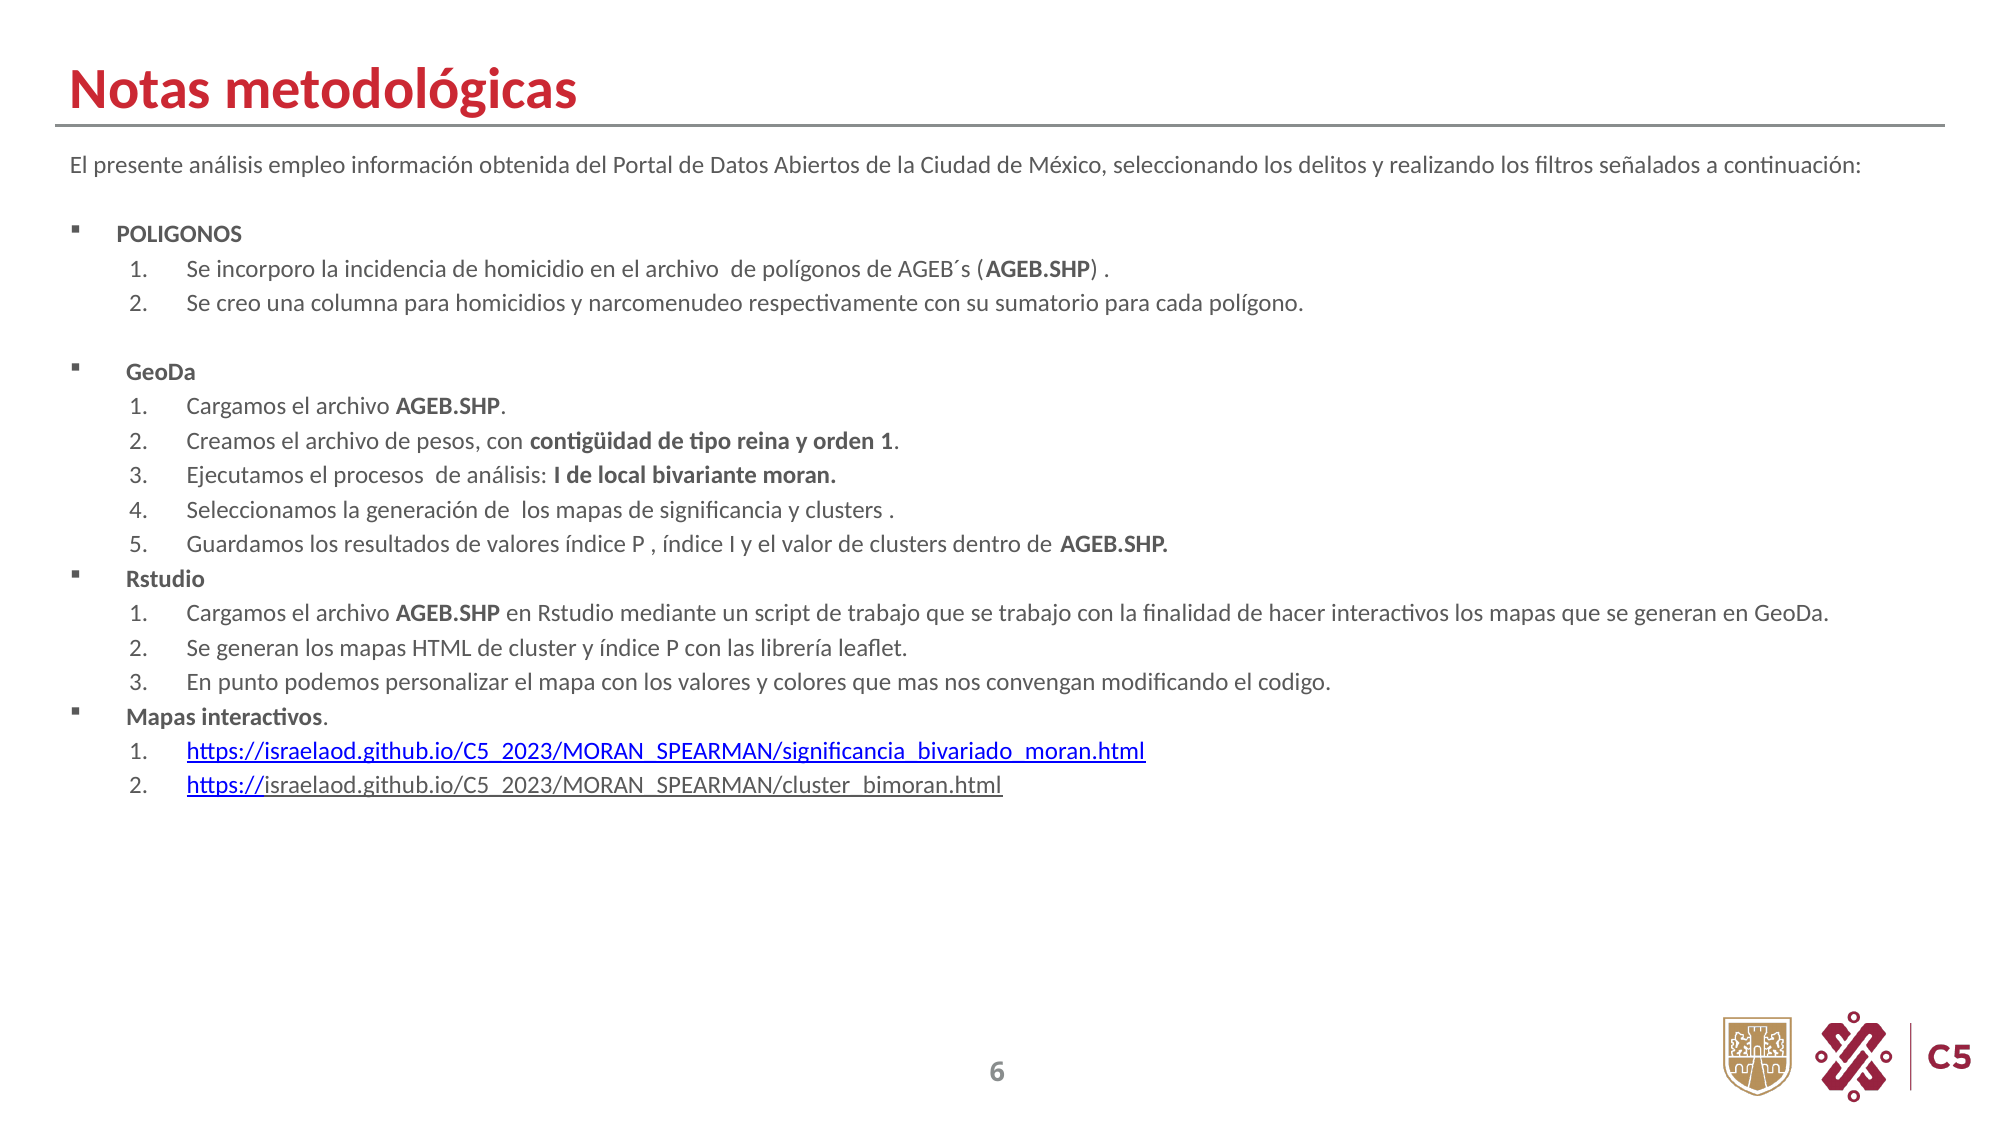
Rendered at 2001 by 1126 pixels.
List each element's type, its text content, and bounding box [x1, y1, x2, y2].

text_box El presente análisis empleo información obtenida del Portal de Datos Abiertos de la Ciudad de México, seleccionando los delitos y realizando los filtros señalados a continuación: POLIGONOS Se incorporo la incidencia de homicidio en el archivo de polígonos de AGEB´s (AGEB.SHP) . Se creo una columna para homicidios y narcomenudeo respectivamente con su sumatorio para cada polígono. GeoDa Cargamos el archivo AGEB.SHP. Creamos el archivo de pesos, con contigüidad de tipo reina y orden 1. Ejecutamos el procesos de análisis: I de local bivariante moran. Seleccionamos la generación de los mapas de significancia y clusters . Guardamos los resultados de valores índice P , índice I y el valor de clusters dentro de AGEB.SHP. Rstudio Cargamos el archivo AGEB.SHP en Rstudio mediante un script de trabajo que se trabajo con la finalidad de hacer interactivos los mapas que se generan en GeoDa. Se generan los mapas HTML de cluster y índice P con las librería leaflet. En punto podemos personalizar el mapa con los valores y colores que mas nos convengan modificando el codigo. Mapas interactivos. https://israelaod.github.io/C5_2023/MORAN_SPEARMAN/significancia_bivariado_moran.html https://israelaod.github.io/C5_2023/MORAN_SPEARMAN/cluster_bimoran.html [53, 135, 1971, 1061]
text_box Notas metodológicas [55, 42, 1946, 128]
slide_number 6 [763, 1061, 1231, 1103]
picture [1668, 999, 2001, 1114]
